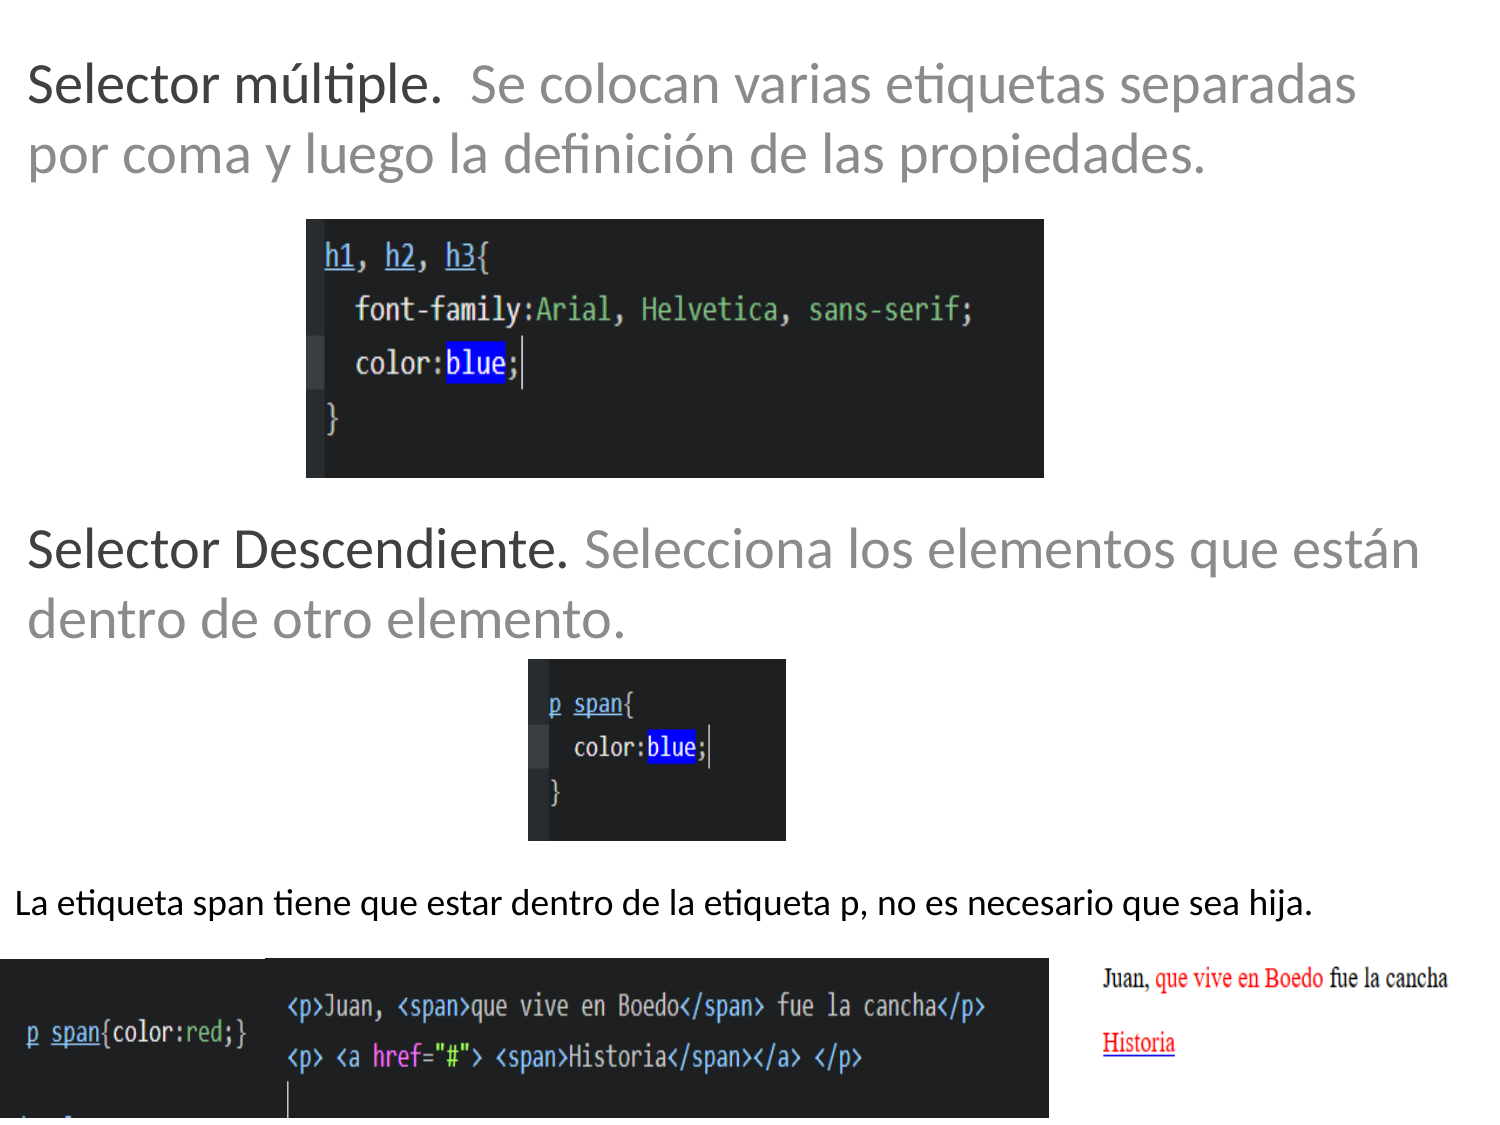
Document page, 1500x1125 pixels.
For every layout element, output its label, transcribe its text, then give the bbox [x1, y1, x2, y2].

text_box La etiqueta span tiene que estar dentro de la etiqueta p, no es necesario que sea hija. [0, 870, 1500, 931]
picture [0, 958, 1049, 1118]
picture [305, 219, 1045, 479]
picture [1094, 956, 1500, 1118]
text_box Selector múltiple. Se colocan varias etiquetas separadas por coma y luego la definición de las propiedades. [13, 38, 1443, 193]
text_box Selector Descendiente. Selecciona los elementos que están dentro de otro elemento. [13, 502, 1500, 658]
picture [527, 659, 787, 841]
